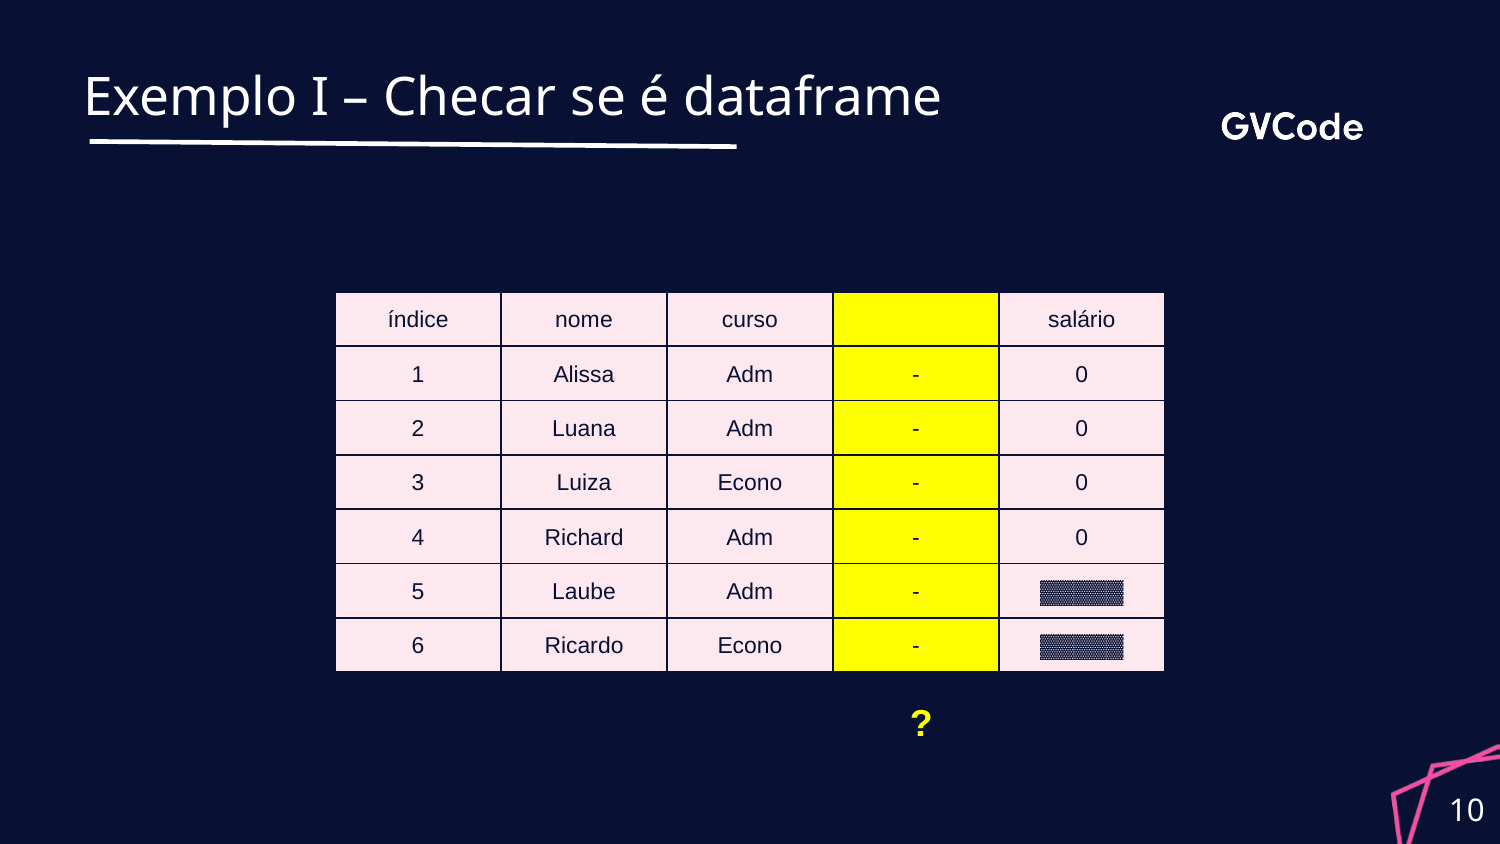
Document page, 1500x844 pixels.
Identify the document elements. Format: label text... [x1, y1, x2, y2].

picture [1387, 744, 1500, 844]
table_cell Ricardo [502, 619, 666, 671]
title Exemplo I – Checar se é dataframe [68, 47, 1467, 142]
text_box ? [895, 691, 949, 752]
table_cell ▓▓▓▓▓ [1000, 564, 1164, 617]
table_cell Richard [502, 510, 666, 563]
table_cell Adm [668, 564, 832, 617]
table_cell Alissa [502, 347, 666, 400]
table_cell 0 [1000, 456, 1164, 508]
table_cell 6 [336, 619, 500, 671]
table_cell Econo [668, 619, 832, 671]
slide_number ‹#› [1410, 779, 1500, 844]
table_header nome [502, 293, 666, 345]
table_cell 1 [336, 347, 500, 400]
table_cell Econo [668, 456, 832, 508]
table_cell Laube [502, 564, 666, 617]
table_cell 2 [336, 401, 500, 454]
table_cell Adm [668, 347, 832, 400]
table_header índice [336, 293, 500, 345]
table_cell - [834, 401, 998, 454]
table_cell - [834, 456, 998, 508]
table_header curso [668, 293, 832, 345]
table_cell 0 [1000, 510, 1164, 563]
table_cell 3 [336, 456, 500, 508]
table_cell 0 [1000, 347, 1164, 400]
table_cell - [834, 510, 998, 563]
table_header [834, 293, 998, 345]
table_cell Adm [668, 510, 832, 563]
table_cell Luana [502, 401, 666, 454]
table_cell - [834, 619, 998, 671]
table_cell 0 [1000, 401, 1164, 454]
table_cell - [834, 564, 998, 617]
table_cell Adm [668, 401, 832, 454]
table_cell Luiza [502, 456, 666, 508]
table_header salário [1000, 293, 1164, 345]
table_cell ▓▓▓▓▓ [1000, 619, 1164, 671]
table_cell - [834, 347, 998, 400]
table_cell 4 [336, 510, 500, 563]
table_cell 5 [336, 564, 500, 617]
